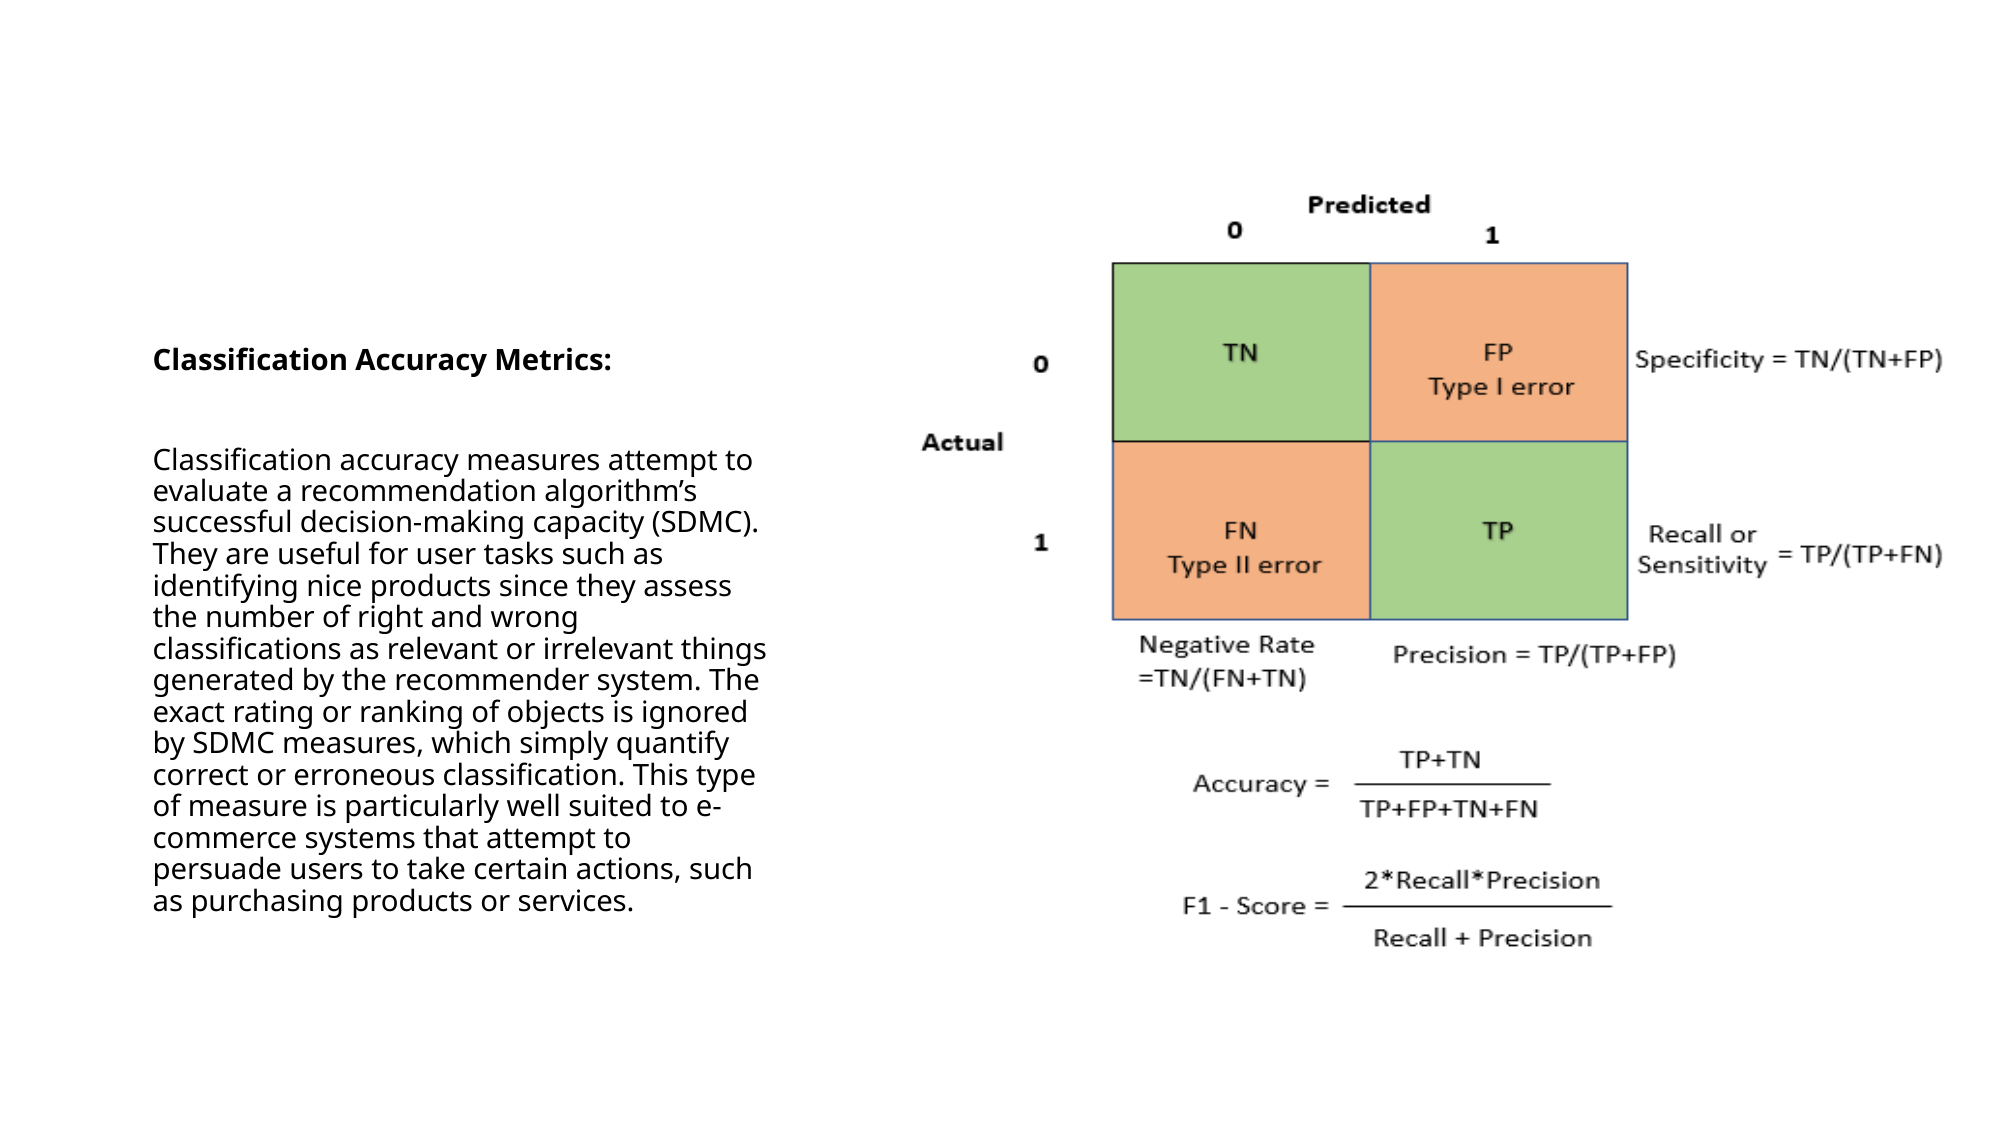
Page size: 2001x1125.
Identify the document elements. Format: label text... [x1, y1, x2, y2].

text_box [890, 187, 1979, 985]
list Classification Accuracy Metrics: Classification accuracy measures attempt to evaluate a recommendation algorithm’s successful decision-making capacity (SDMC). They are useful for user tasks such as identifying nice products since they assess the number of right and wrong classifications as relevant or irrelevant things generated by the recommender system. The exact rating or ranking of objects is ignored by SDMC measures, which simply quantify correct or erroneous classification. This type of measure is particularly well suited to e-commerce systems that attempt to persuade users to take certain actions, such as purchasing products or services. [137, 337, 783, 963]
